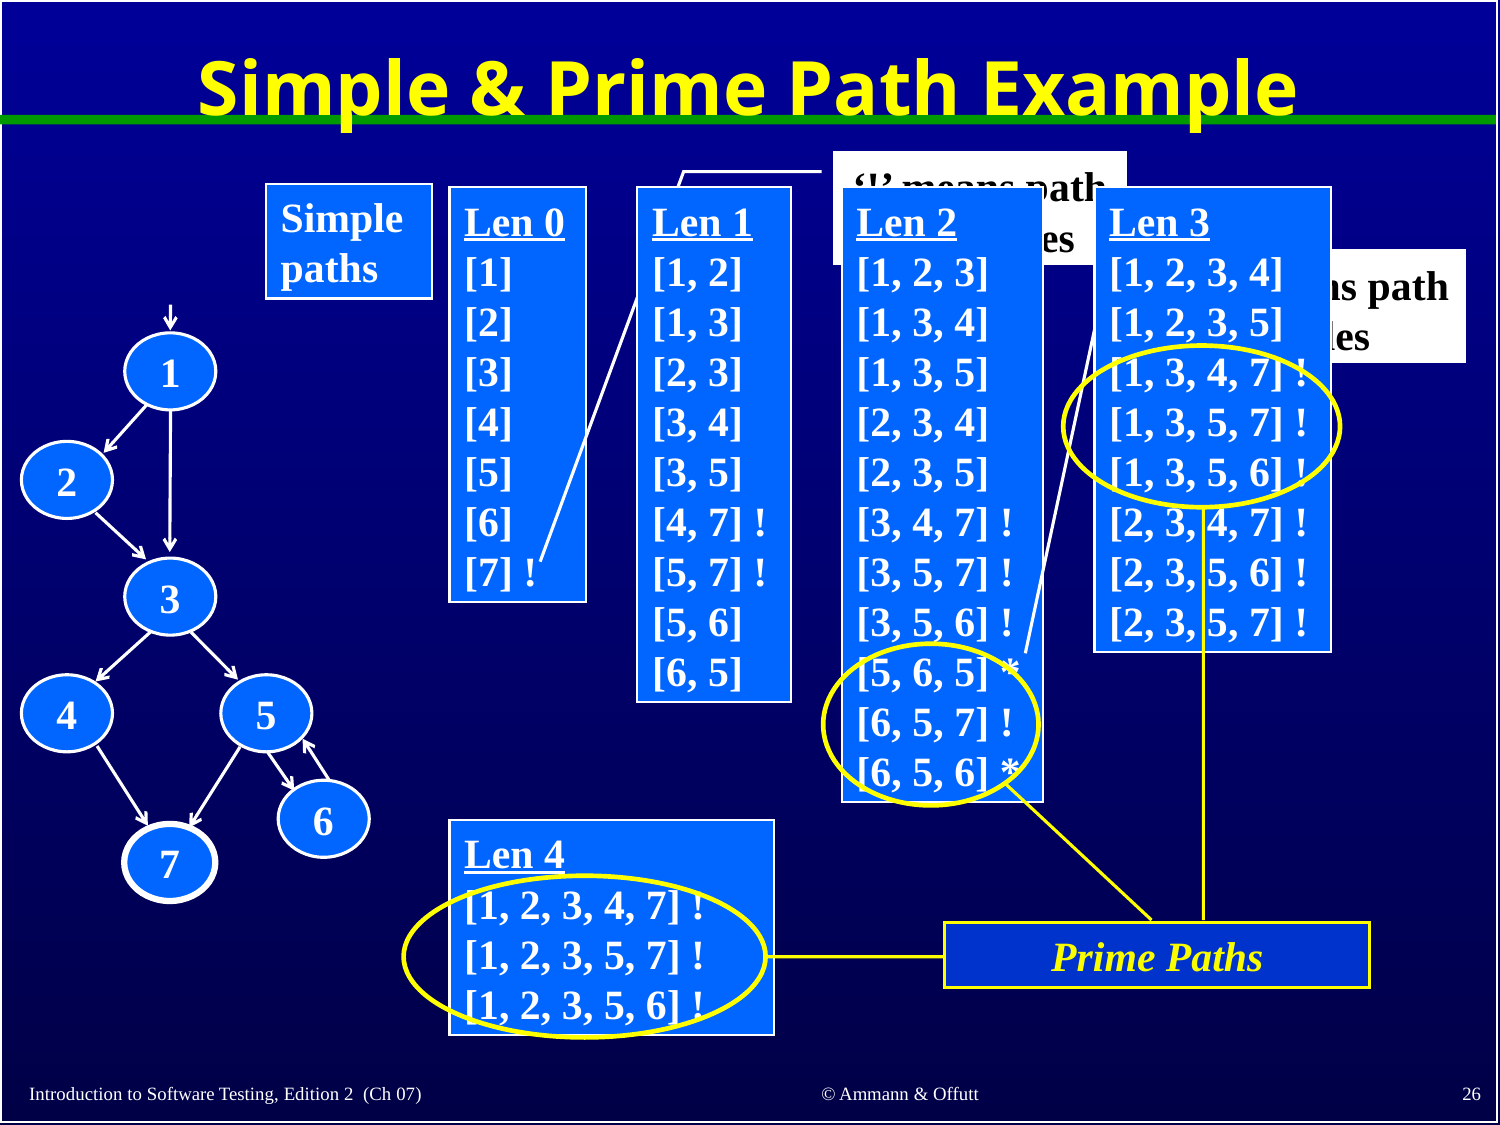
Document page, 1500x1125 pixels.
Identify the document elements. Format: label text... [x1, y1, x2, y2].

text_box ‘!’ means path terminates [834, 152, 1126, 264]
title Simple & Prime Path Example [13, 15, 1485, 167]
text_box Len 3 [1, 2, 3, 4] [1, 2, 3, 5] [1, 3, 4, 7] ! [1, 3, 5, 7] ! [1, 3, 5, 6] ! [2, 3, 4, 7] ! [2, 3, 5, 6] ! [2, 3, 5, 7] ! [1094, 186, 1332, 343]
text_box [403, 345, 1370, 1038]
slide_number 26 [1183, 1064, 1497, 1113]
slide_number Introduction to Software Testing, Edition 2 (Ch 07) [13, 1067, 633, 1113]
text_box Simple paths [265, 183, 433, 299]
text_box Len 0 [1] [2] [3] [4] [5] [6] [7] ! [449, 186, 587, 343]
text_box Len 1 [1, 2] [1, 3] [2, 3] [3, 4] [3, 5] [4, 7] ! [5, 7] ! [5, 6] [6, 5] [637, 186, 791, 343]
text_box ‘*’ means path cycles [1332, 251, 1465, 362]
footer © Ammann & Offutt [662, 1065, 1138, 1113]
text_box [21, 304, 370, 902]
text_box Len 2 [1, 2, 3] [1, 3, 4] [1, 3, 5] [2, 3, 4] [2, 3, 5] [3, 4, 7] ! [3, 5, 7] ! [3, 5, 6] ! [5, 6, 5] * [6, 5, 7] ! [6, 5, 6] * [841, 186, 1044, 343]
